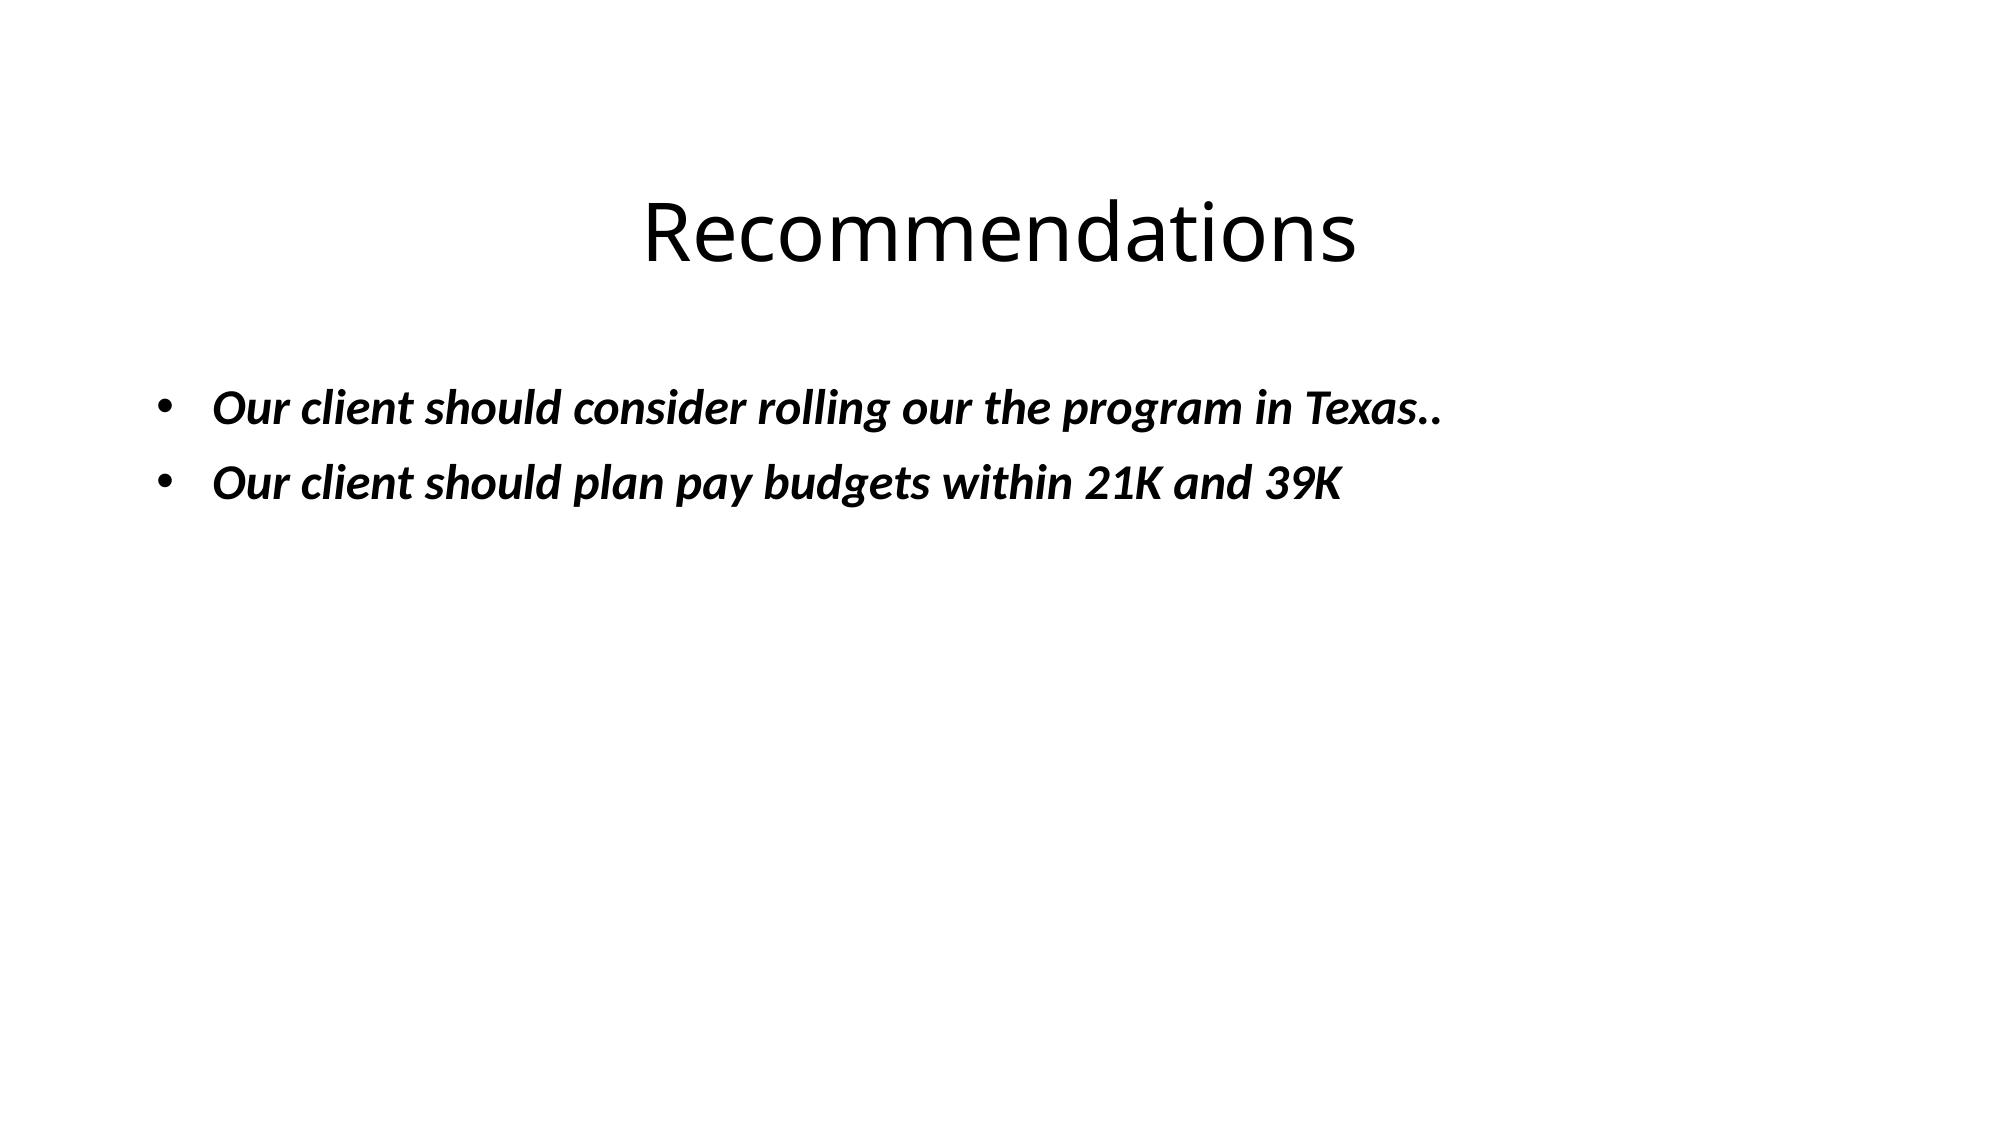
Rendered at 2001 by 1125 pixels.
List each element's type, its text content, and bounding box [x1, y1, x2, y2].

title Recommendations [249, 184, 1750, 288]
subtitle Our client should consider rolling our the program in Texas.. Our client should plan pay budgets within 21K and 39K [141, 373, 1750, 720]
